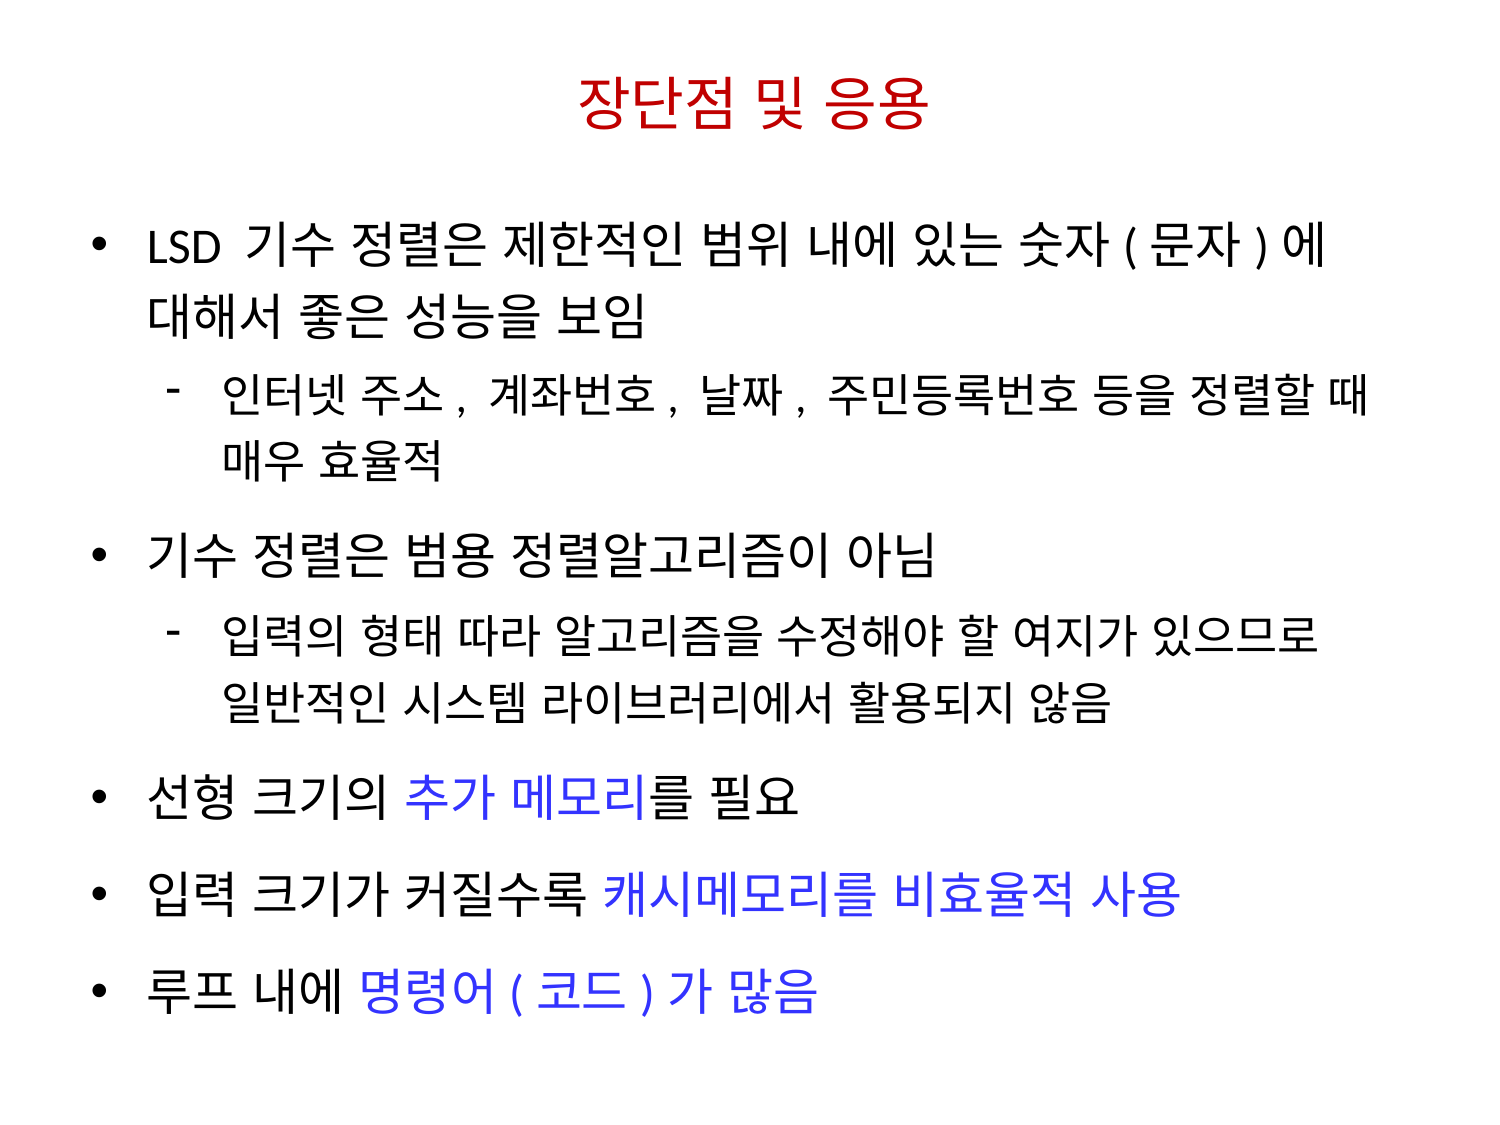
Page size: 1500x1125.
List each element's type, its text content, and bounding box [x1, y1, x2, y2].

text_box LSD 기수 정렬은 제한적인 범위 내에 있는 숫자(문자)에 대해서 좋은 성능을 보임 인터넷 주소, 계좌번호, 날짜, 주민등록번호 등을 정렬할 때 매우 효율적 기수 정렬은 범용 정렬알고리즘이 아님 입력의 형태 따라 알고리즘을 수정해야 할 여지가 있으므로 일반적인 시스템 라이브러리에서 활용되지 않음 선형 크기의 추가 메모리를 필요 입력 크기가 커질수록 캐시메모리를 비효율적 사용 루프 내에 명령어(코드)가 많음 [75, 193, 1433, 1028]
text_box 장단점 및 응용 [545, 59, 962, 145]
